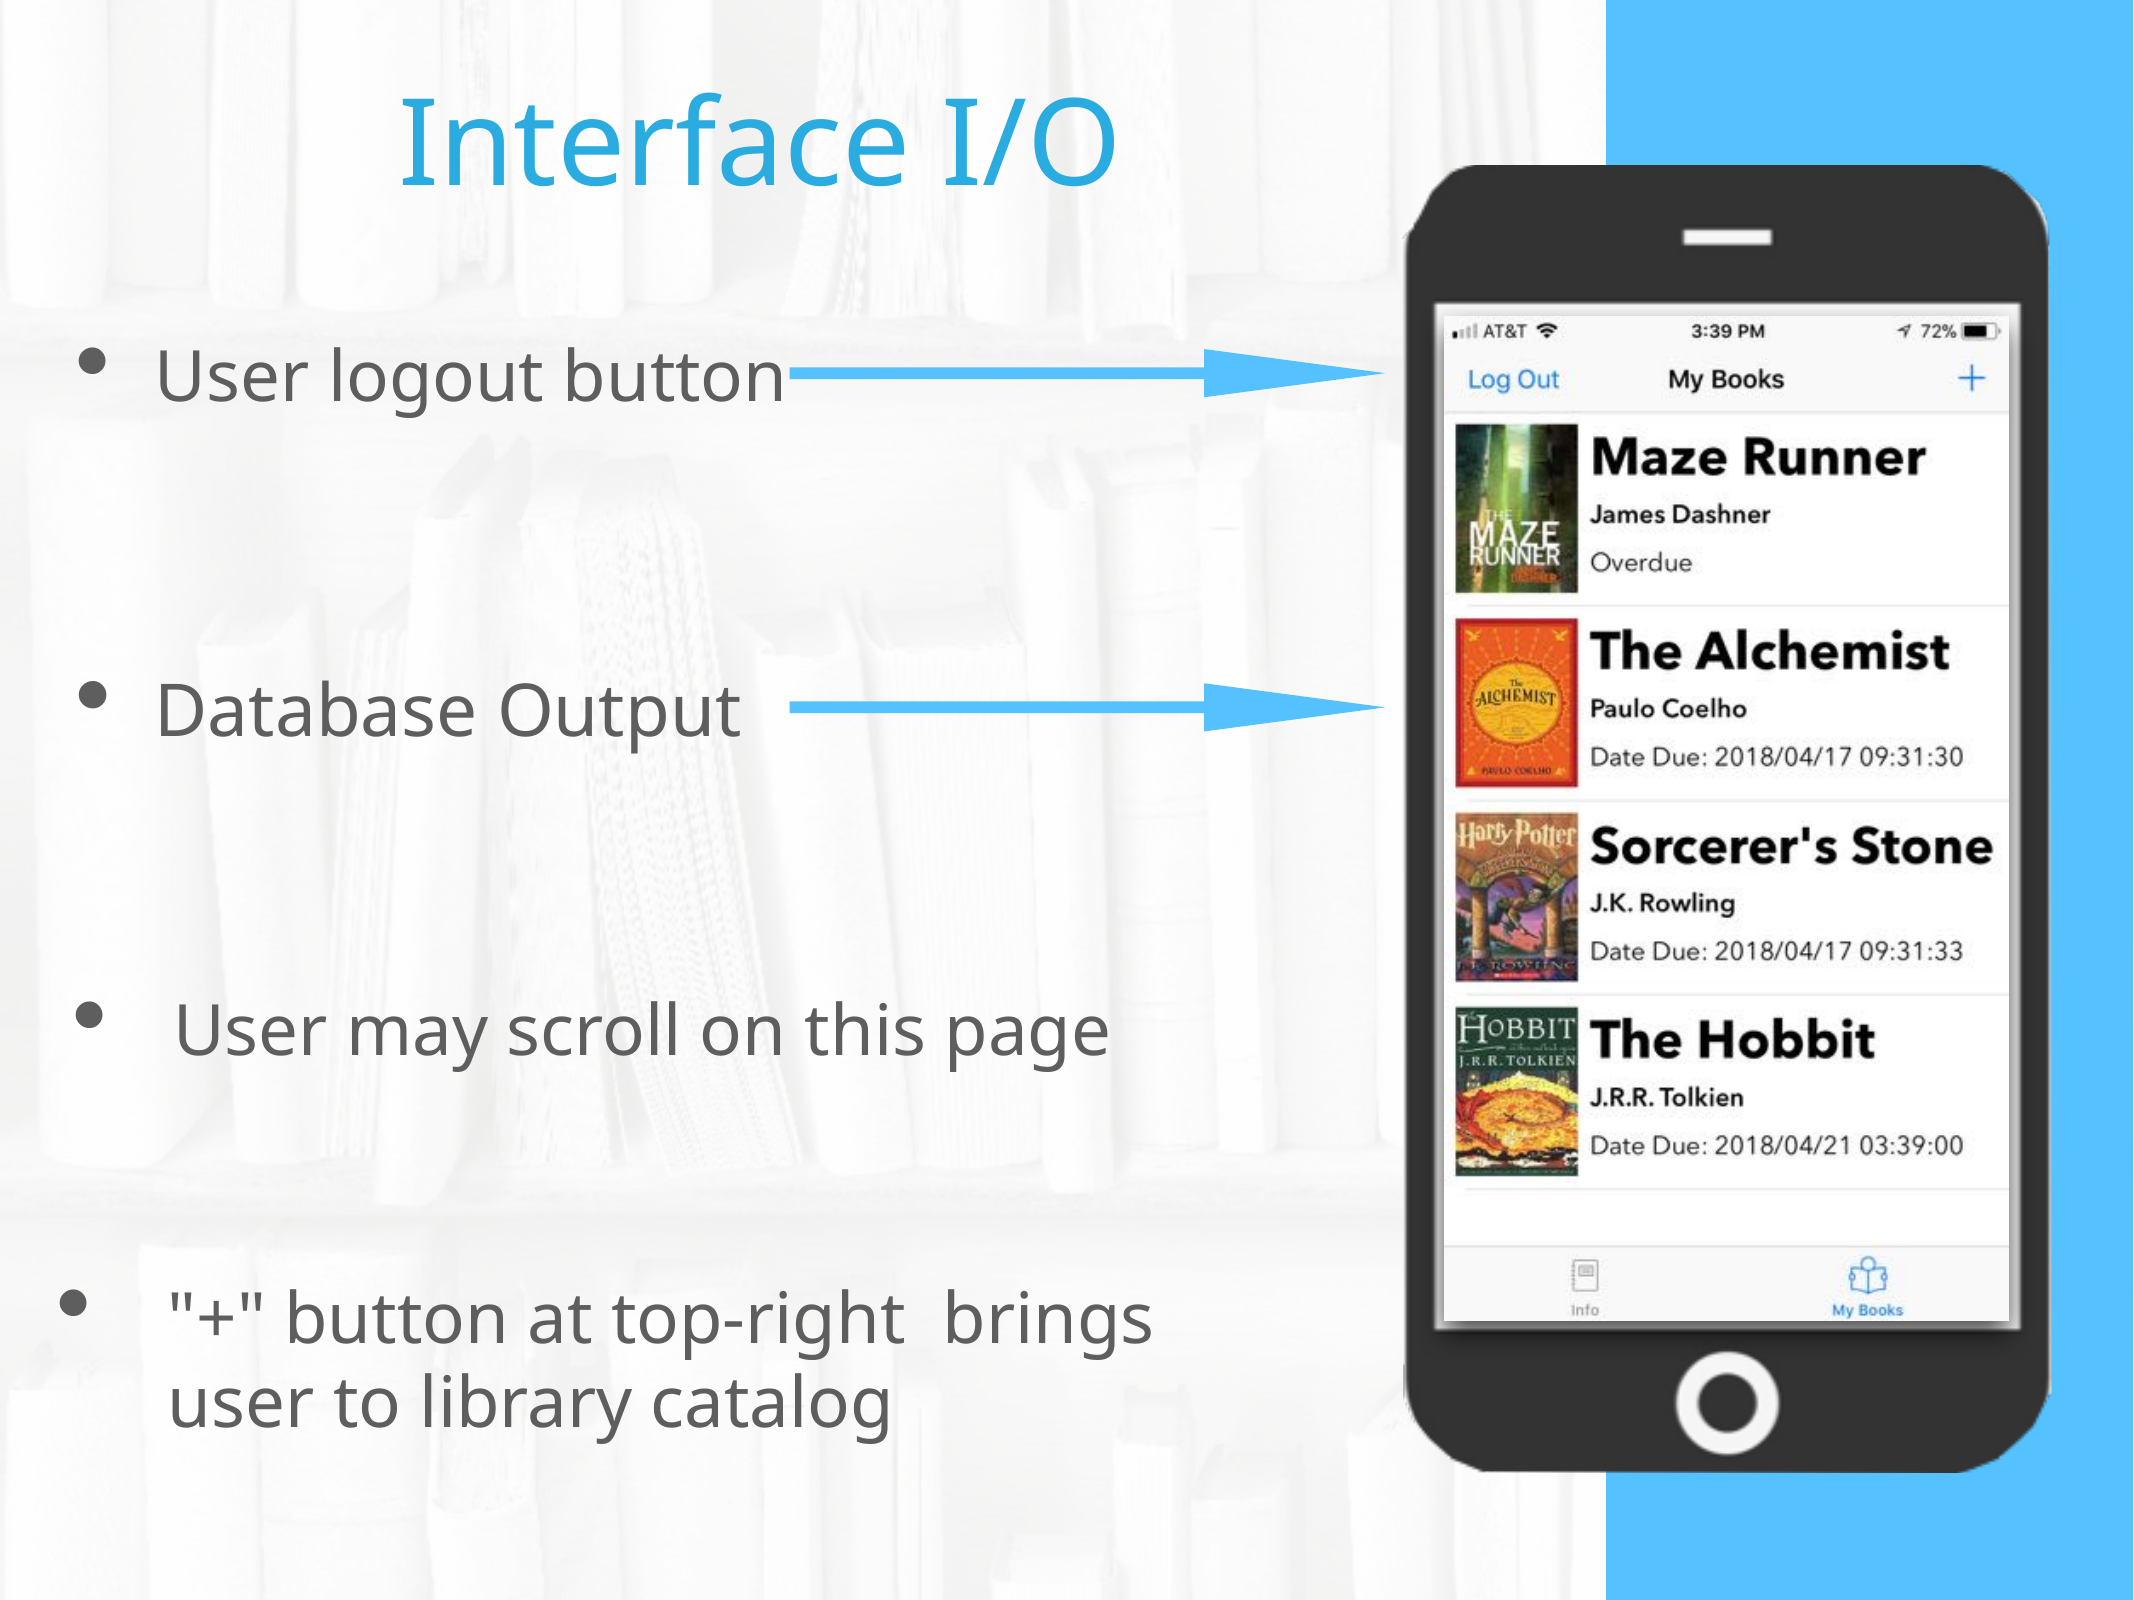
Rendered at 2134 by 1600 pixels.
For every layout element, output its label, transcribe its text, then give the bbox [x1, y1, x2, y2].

text_box [789, 683, 1386, 732]
text_box User may scroll on this page [66, 914, 1307, 1140]
text_box [789, 349, 1386, 398]
title User logout button [68, 302, 809, 445]
text_box "+" button at top-right brings user to library catalog [50, 1197, 1323, 1517]
text_box Interface I/O [392, 58, 1129, 217]
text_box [1401, 165, 2052, 1473]
text_box [1606, 0, 2134, 1600]
text_box Database Output [68, 636, 809, 779]
